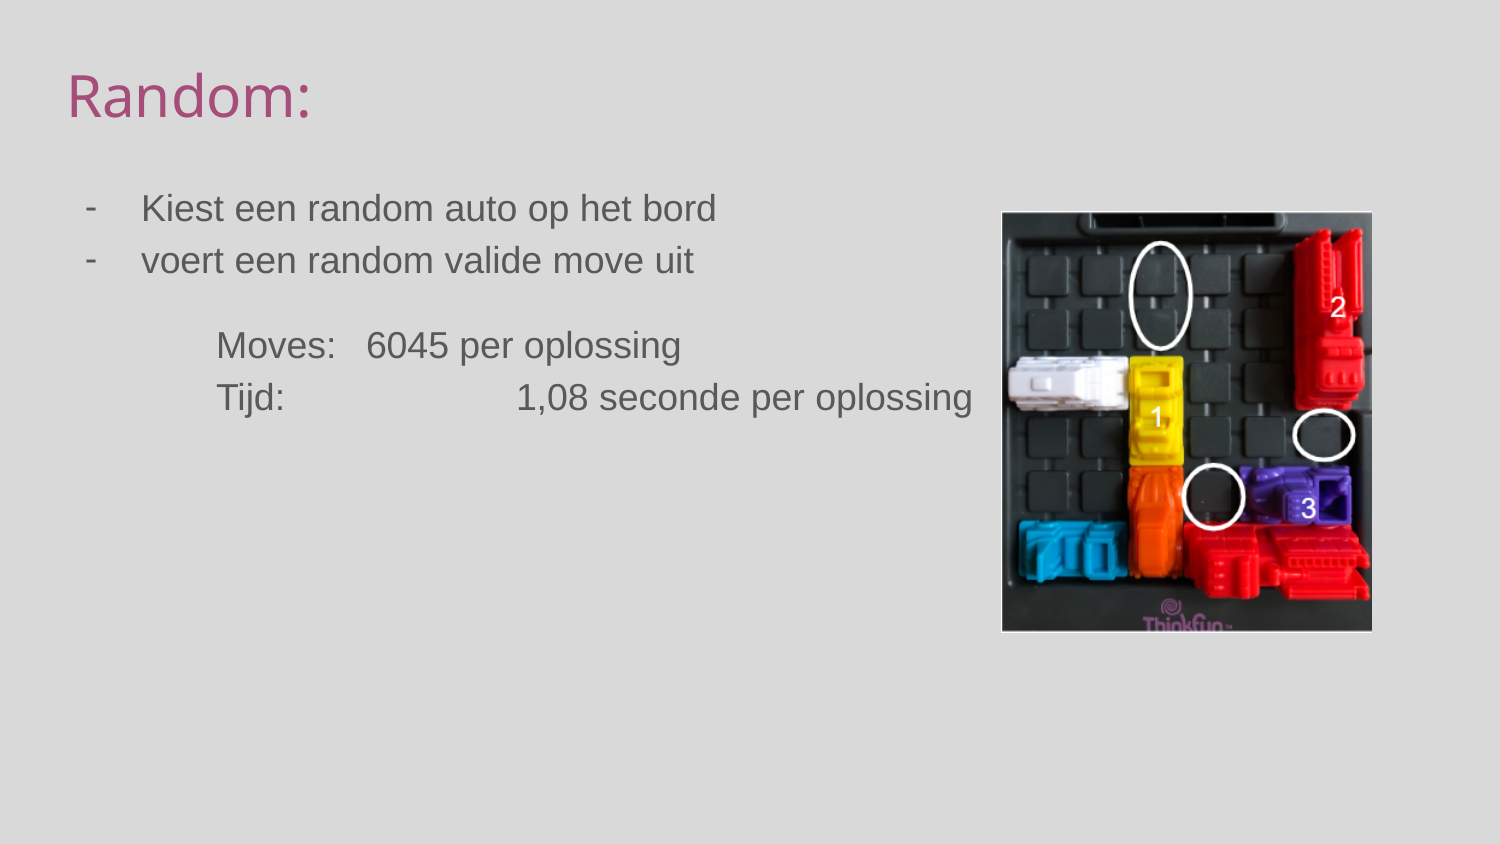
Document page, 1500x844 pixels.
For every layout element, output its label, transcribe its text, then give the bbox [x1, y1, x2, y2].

list Kiest een random auto op het bord voert een random valide move uit Moves: 6045 per oplossing Tijd: 1,08 seconde per oplossing [51, 162, 1449, 723]
title Random: [51, 44, 1449, 139]
picture [1001, 211, 1373, 633]
